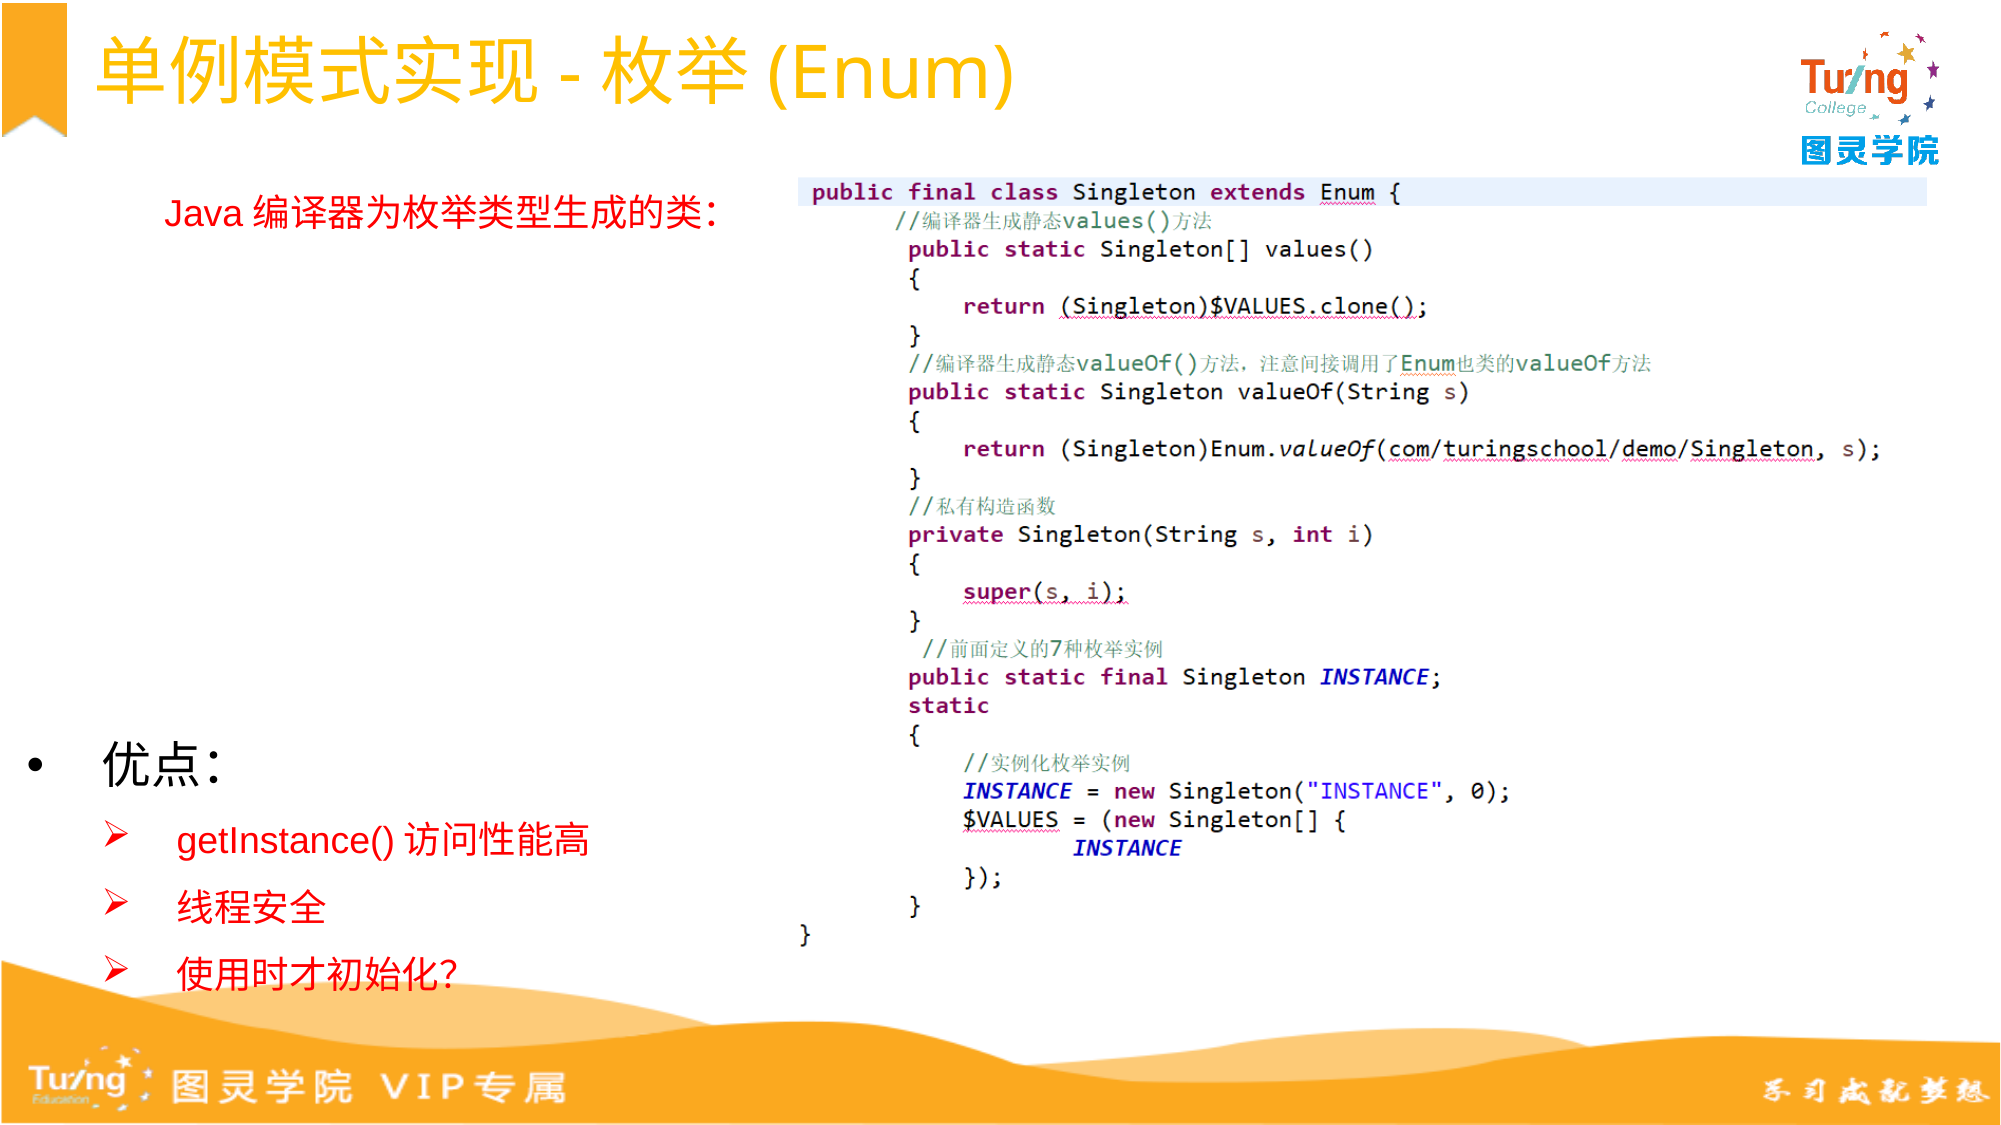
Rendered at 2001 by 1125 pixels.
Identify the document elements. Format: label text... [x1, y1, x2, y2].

text_box Java编译器为枚举类型生成的类： [149, 182, 755, 242]
picture [0, 0, 2001, 1125]
text_box 单例模式实现-枚举(Enum) [79, 17, 1746, 122]
text_box 优点： getInstance()访问性能高 线程安全 使用时才初始化？ [11, 696, 820, 1004]
